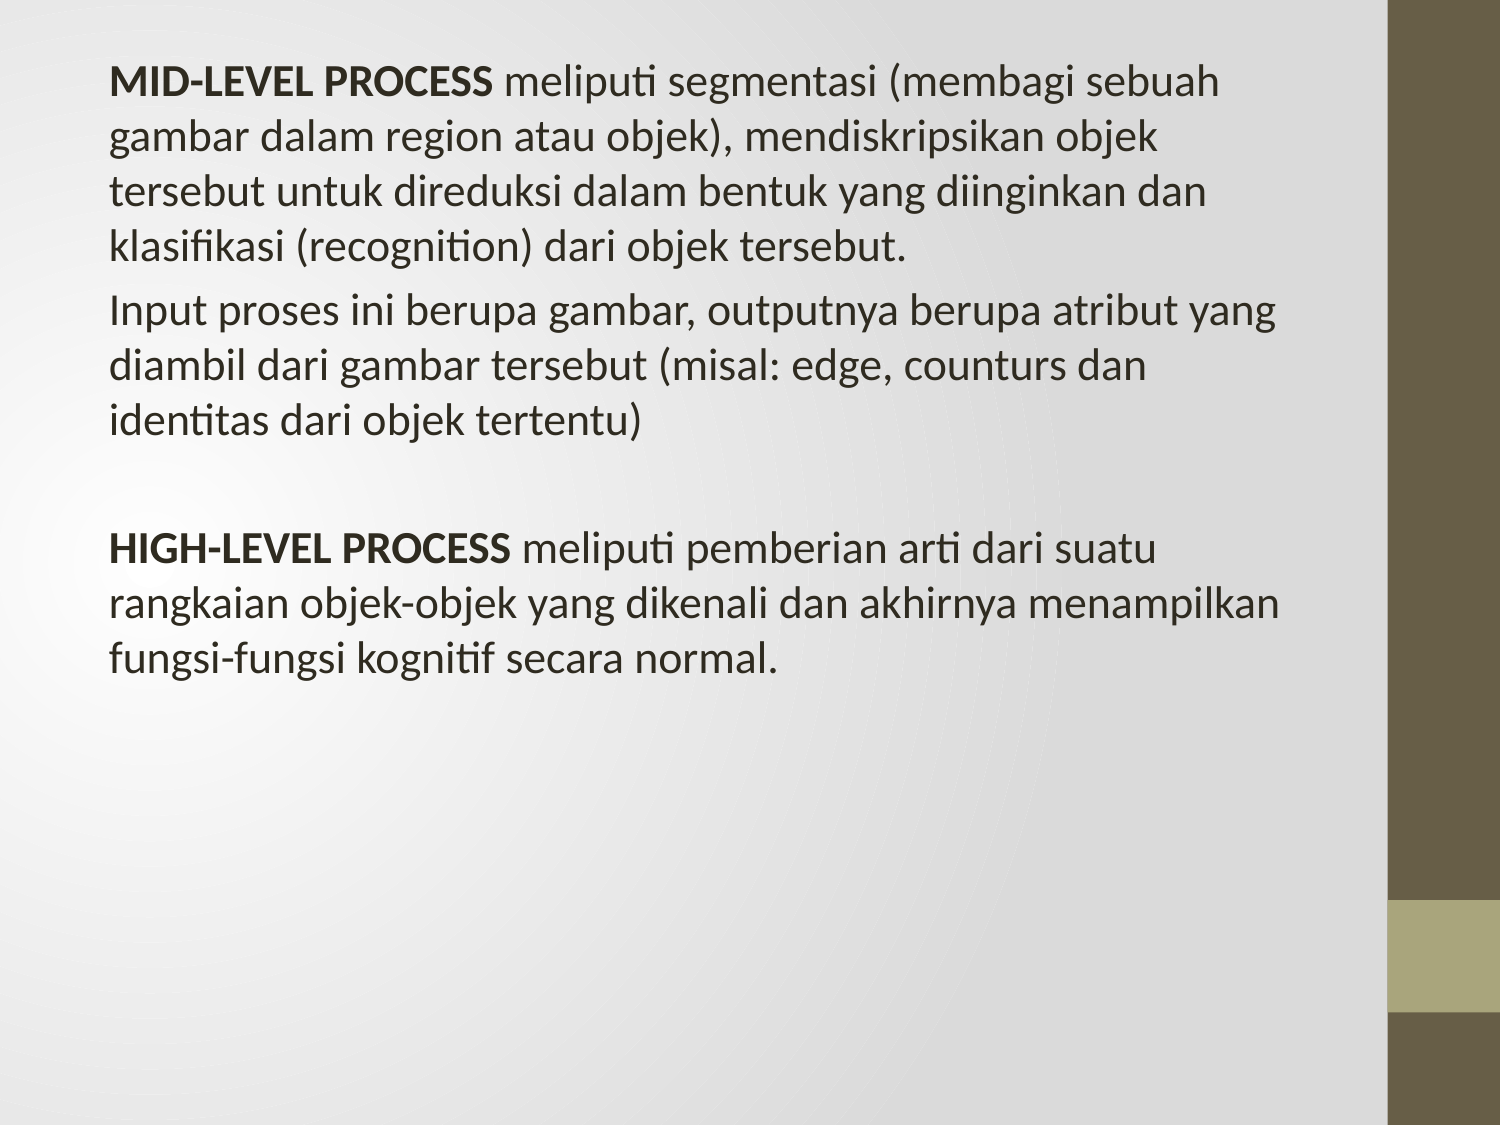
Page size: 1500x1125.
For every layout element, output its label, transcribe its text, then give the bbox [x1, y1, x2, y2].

list MID-LEVEL PROCESS meliputi segmentasi (membagi sebuah gambar dalam region atau objek), mendiskripsikan objek tersebut untuk direduksi dalam bentuk yang diinginkan dan klasifikasi (recognition) dari objek tersebut. Input proses ini berupa gambar, outputnya berupa atribut yang diambil dari gambar tersebut (misal: edge, counturs dan identitas dari objek tertentu) HIGH-LEVEL PROCESS meliputi pemberian arti dari suatu rangkaian objek-objek yang dikenali dan akhirnya menampilkan fungsi-fungsi kognitif secara normal. [75, 42, 1325, 1050]
